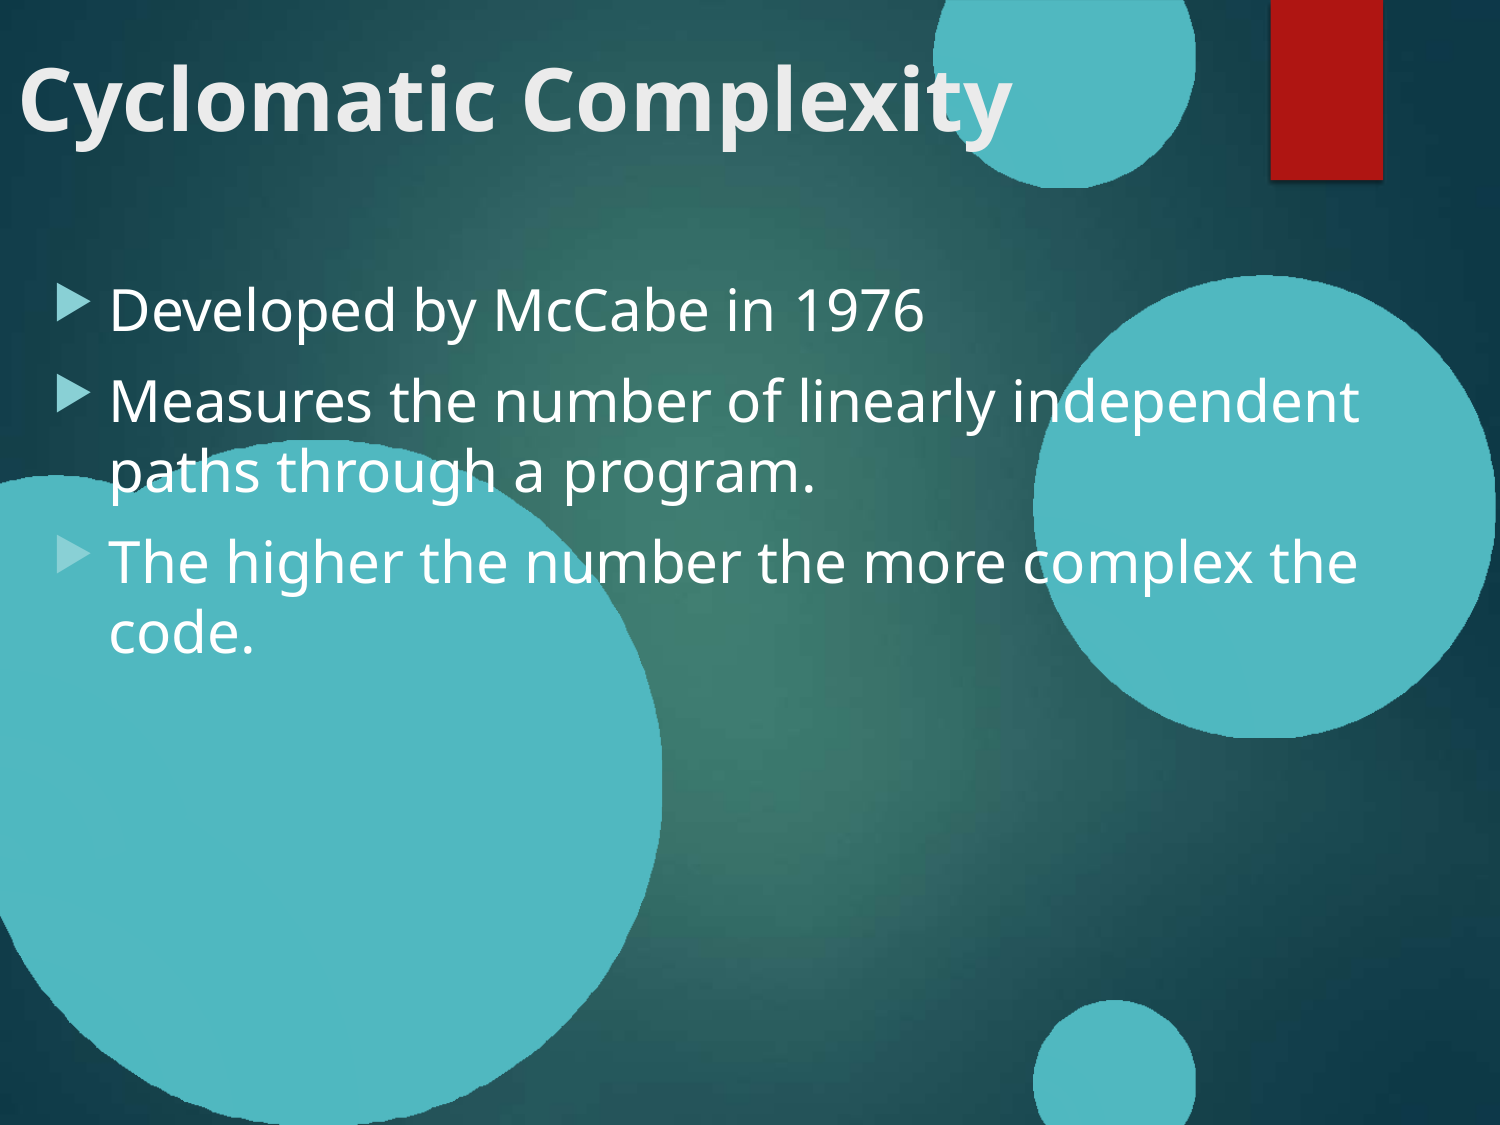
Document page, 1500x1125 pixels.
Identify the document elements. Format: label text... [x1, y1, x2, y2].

text_box Developed by McCabe in 1976 Measures the number of linearly independent paths through a program. The higher the number the more complex the code. [50, 250, 1400, 666]
picture [0, 0, 1500, 1125]
title Cyclomatic Complexity [15, 41, 1029, 232]
